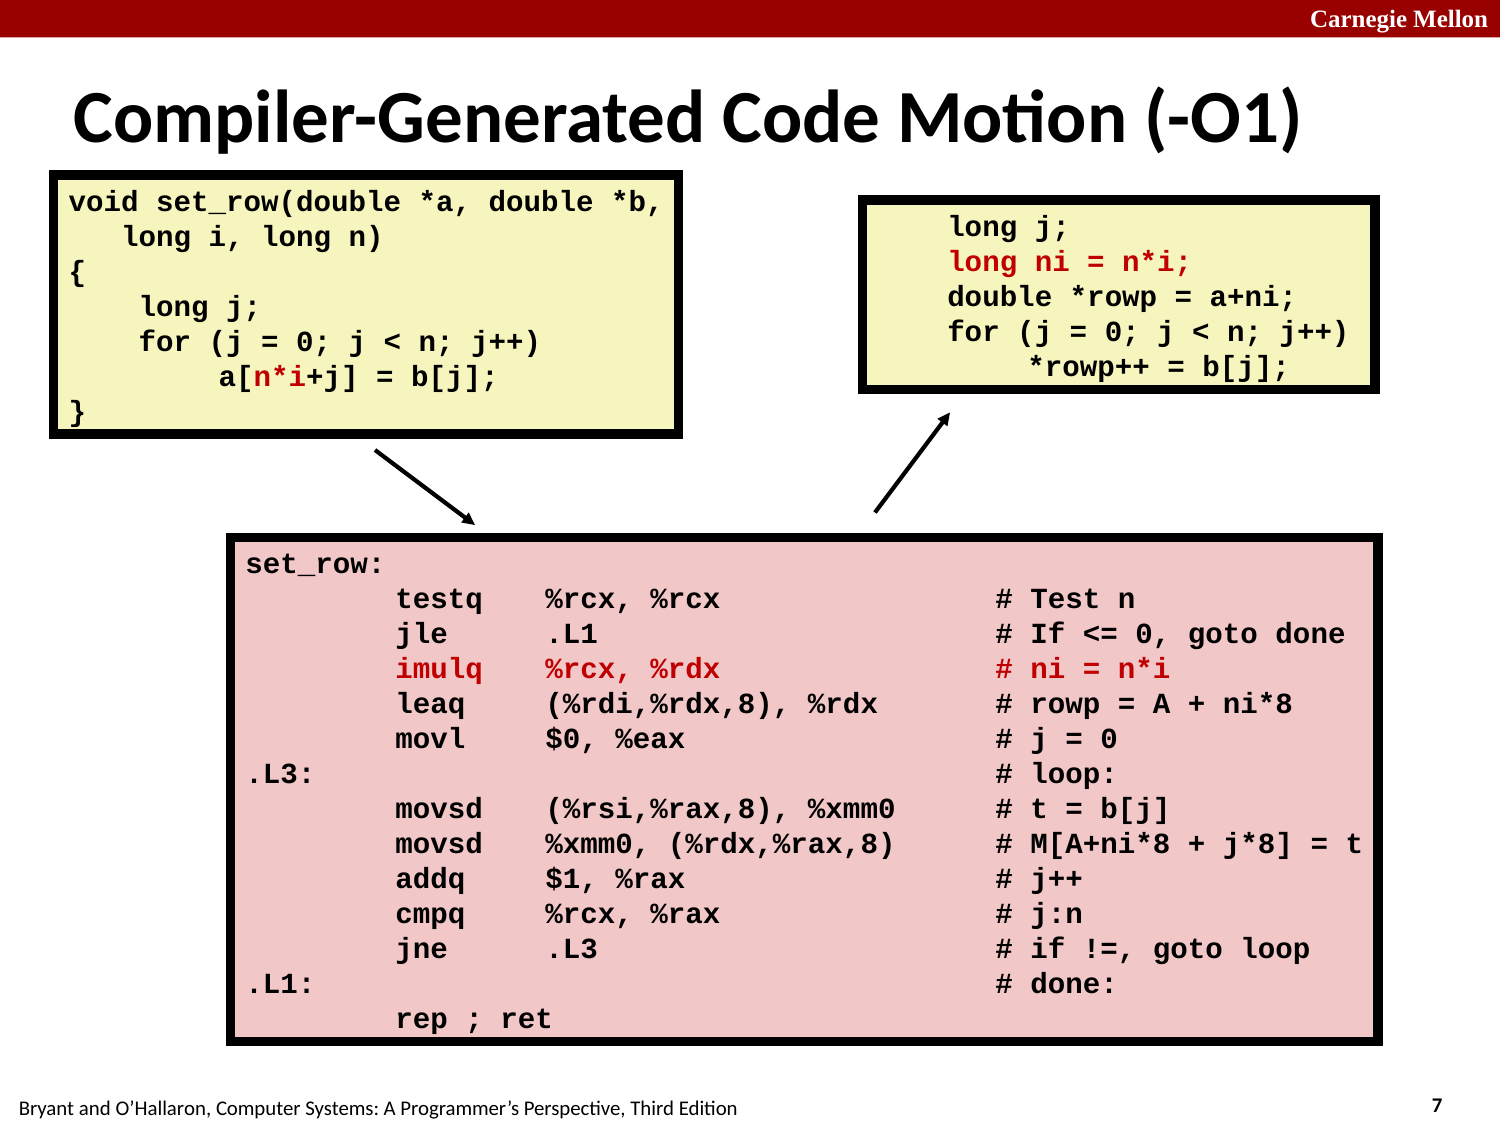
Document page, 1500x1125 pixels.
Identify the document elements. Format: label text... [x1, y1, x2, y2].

text_box void set_row(double *a, double *b, long i, long n) { long j; for (j = 0; j < n; j++) a[n*i+j] = b[j]; } [53, 174, 679, 435]
title Compiler-Generated Code Motion (-O1) [58, 49, 1384, 176]
text_box set_row: testq %rcx, %rcx # Test n jle .L1 # If <= 0, goto done imulq %rcx, %rdx # ni = n*i leaq (%rdi,%rdx,8), %rdx # rowp = A + ni*8 movl $0, %eax # j = 0 .L3: # loop: movsd (%rsi,%rax,8), %xmm0 # t = b[j] movsd %xmm0, (%rdx,%rax,8) # M[A+ni*8 + j*8] = t addq $1, %rax # j++ cmpq %rcx, %rax # j:n jne .L3 # if !=, goto loop .L1: # done: rep ; ret [230, 537, 1378, 1042]
text_box [874, 412, 950, 513]
text_box [374, 449, 475, 526]
text_box long j; long ni = n*i; double *rowp = a+ni; for (j = 0; j < n; j++) *rowp++ = b[j]; [862, 199, 1375, 390]
